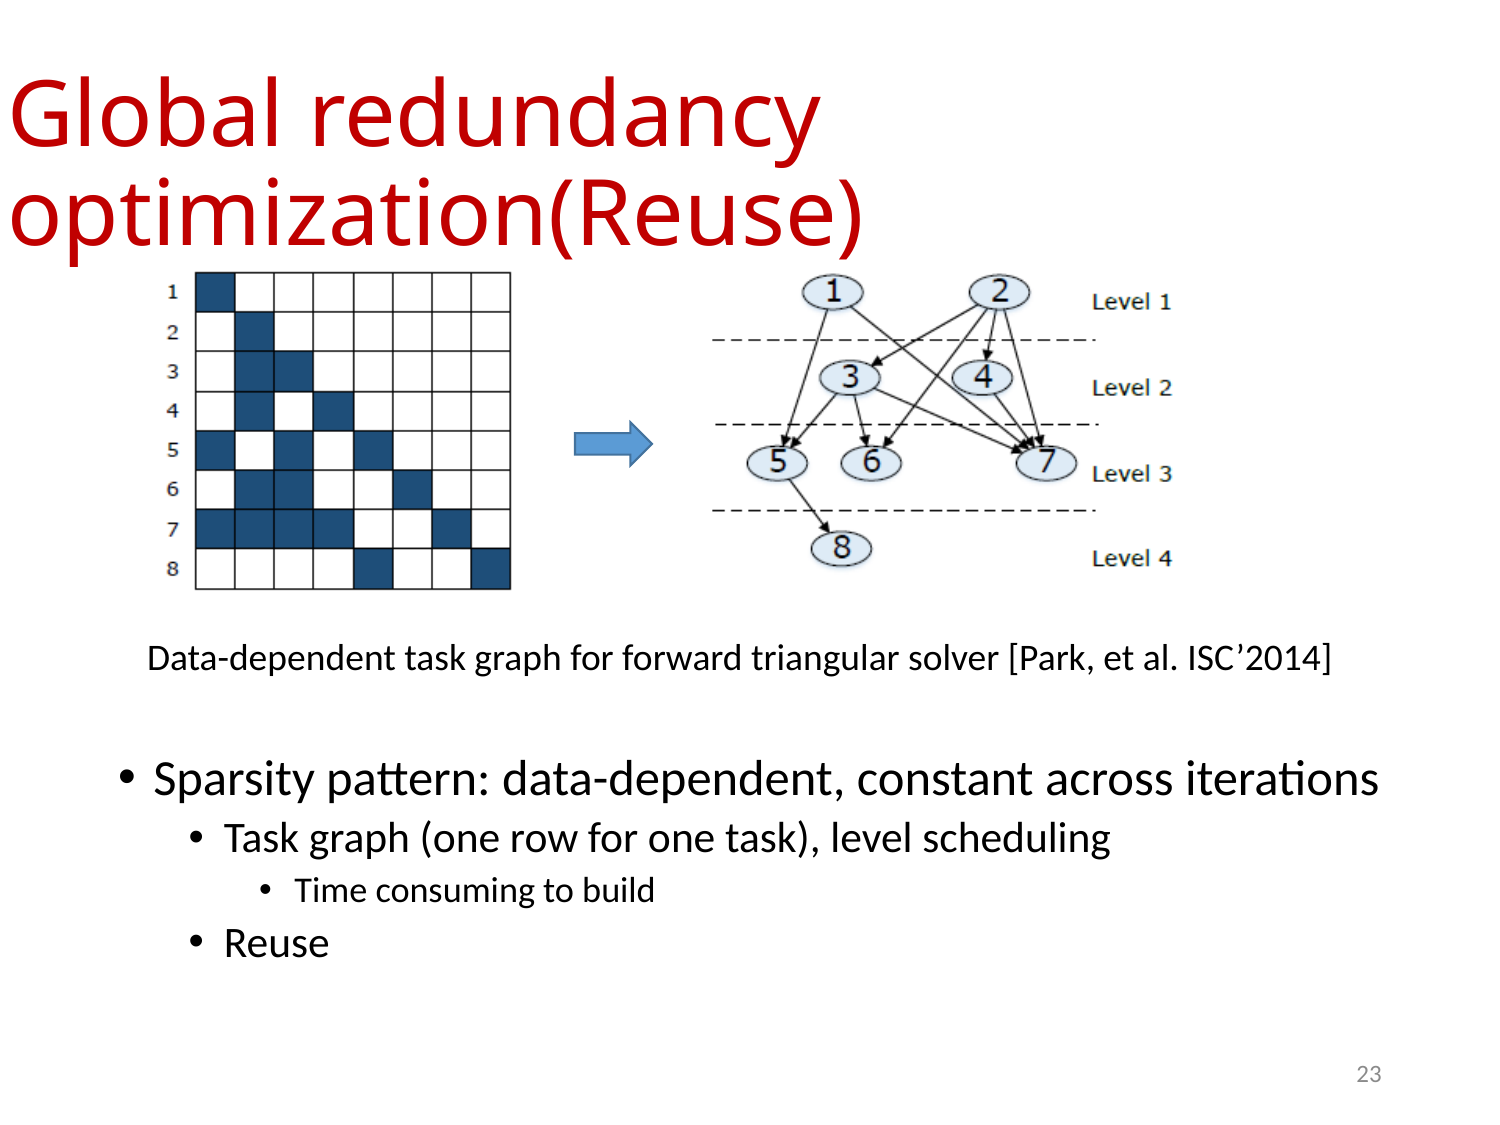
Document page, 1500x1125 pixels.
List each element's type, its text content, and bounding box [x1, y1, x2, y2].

title Global redundancy optimization(Reuse) [0, 57, 1500, 276]
picture [711, 266, 1185, 579]
slide_number 23 [1059, 1042, 1397, 1103]
picture [153, 266, 516, 598]
list Sparsity pattern: data-dependent, constant across iterations Task graph (one row for one task), level scheduling Time consuming to build Reuse [103, 744, 1397, 1014]
text_box [573, 419, 654, 468]
text_box Data-dependent task graph for forward triangular solver [Park, et al. ISC’2014] [93, 630, 1388, 698]
